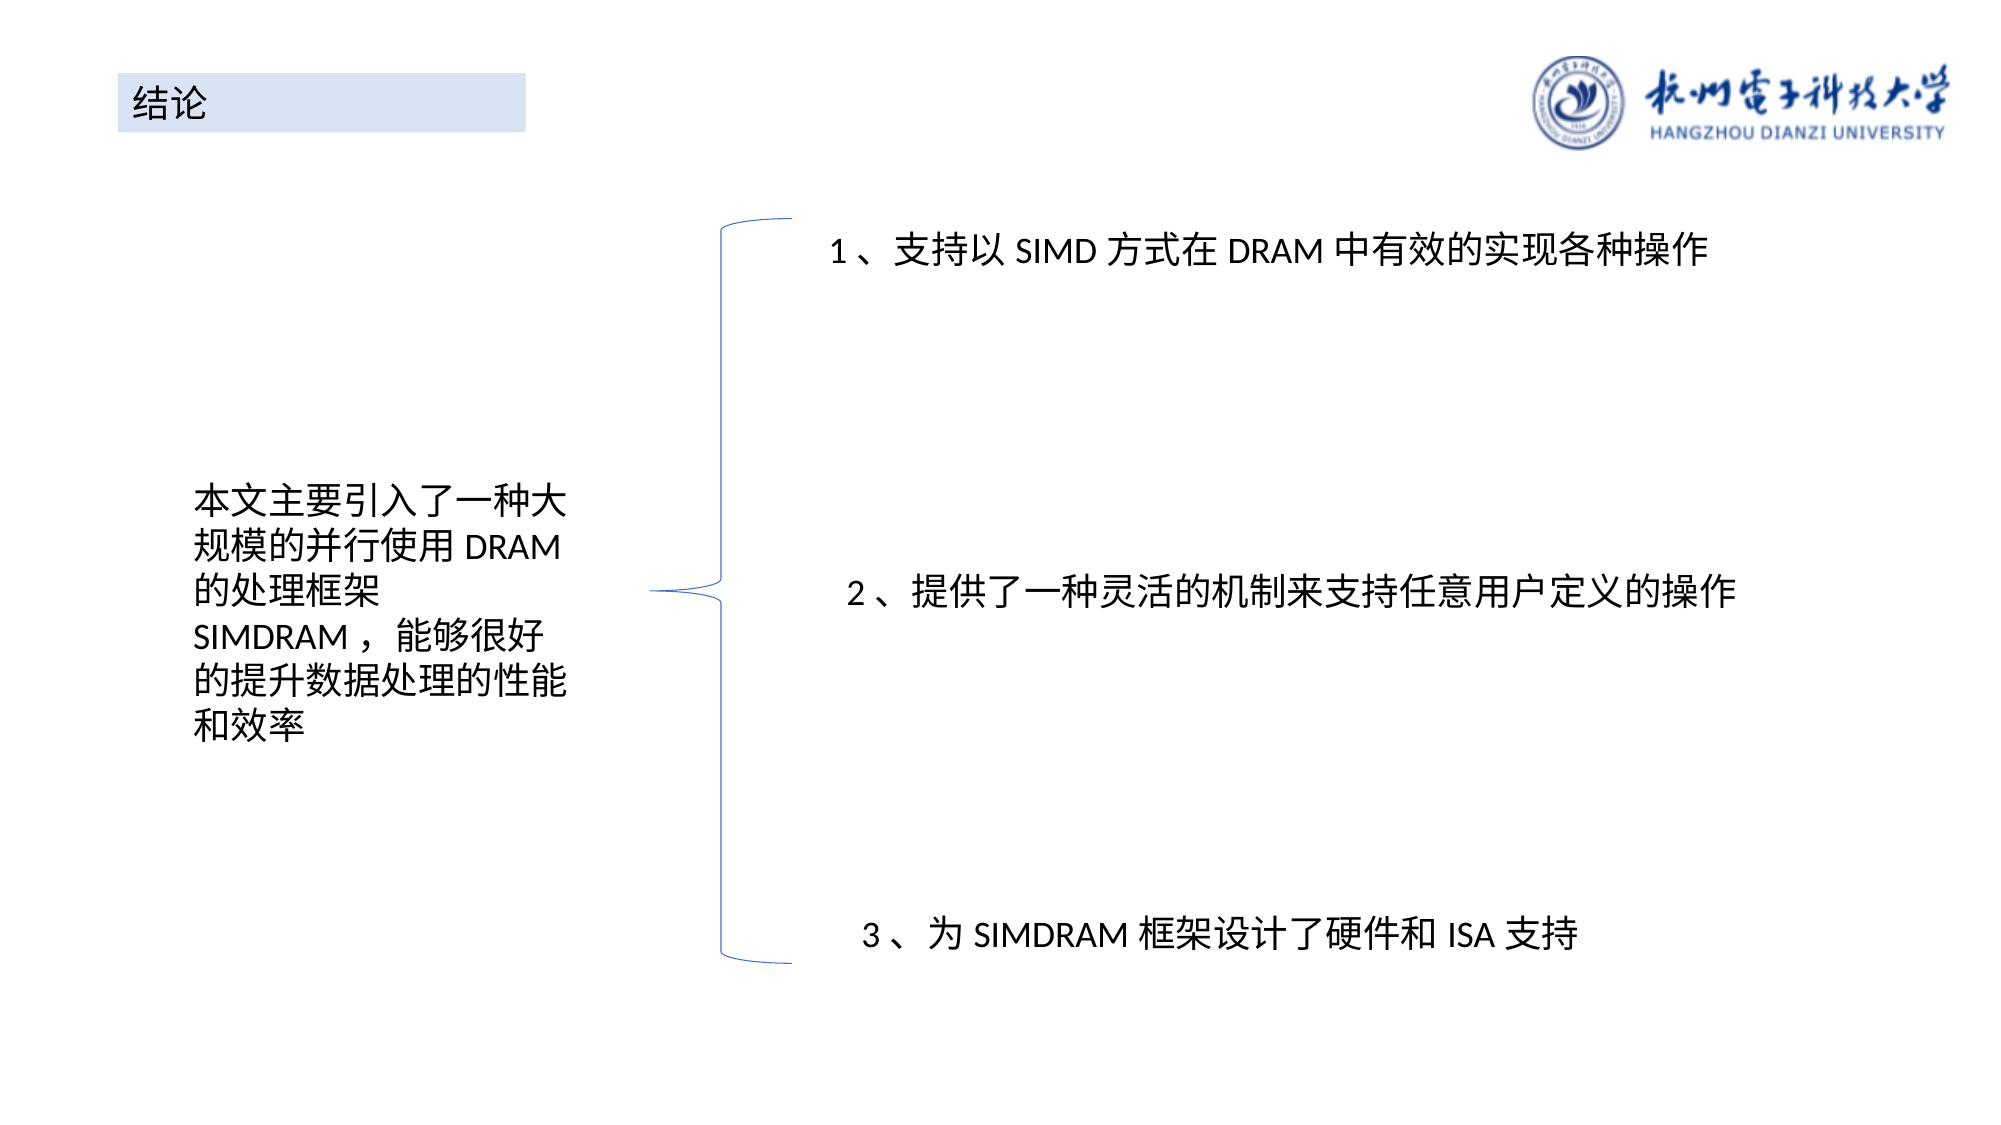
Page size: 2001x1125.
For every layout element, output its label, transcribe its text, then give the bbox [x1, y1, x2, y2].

text_box 3、为SIMDRAM框架设计了硬件和ISA支持 [846, 902, 1595, 963]
text_box 结论 [117, 72, 526, 133]
text_box 2、提供了一种灵活的机制来支持任意用户定义的操作 [831, 560, 1752, 621]
picture [1531, 56, 1969, 151]
text_box 本文主要引入了一种大规模的并行使用DRAM的处理框架SIMDRAM，能够很好的提升数据处理的性能和效率 [178, 469, 595, 755]
text_box [649, 218, 793, 964]
text_box 1、支持以SIMD方式在DRAM中有效的实现各种操作 [813, 218, 1724, 279]
